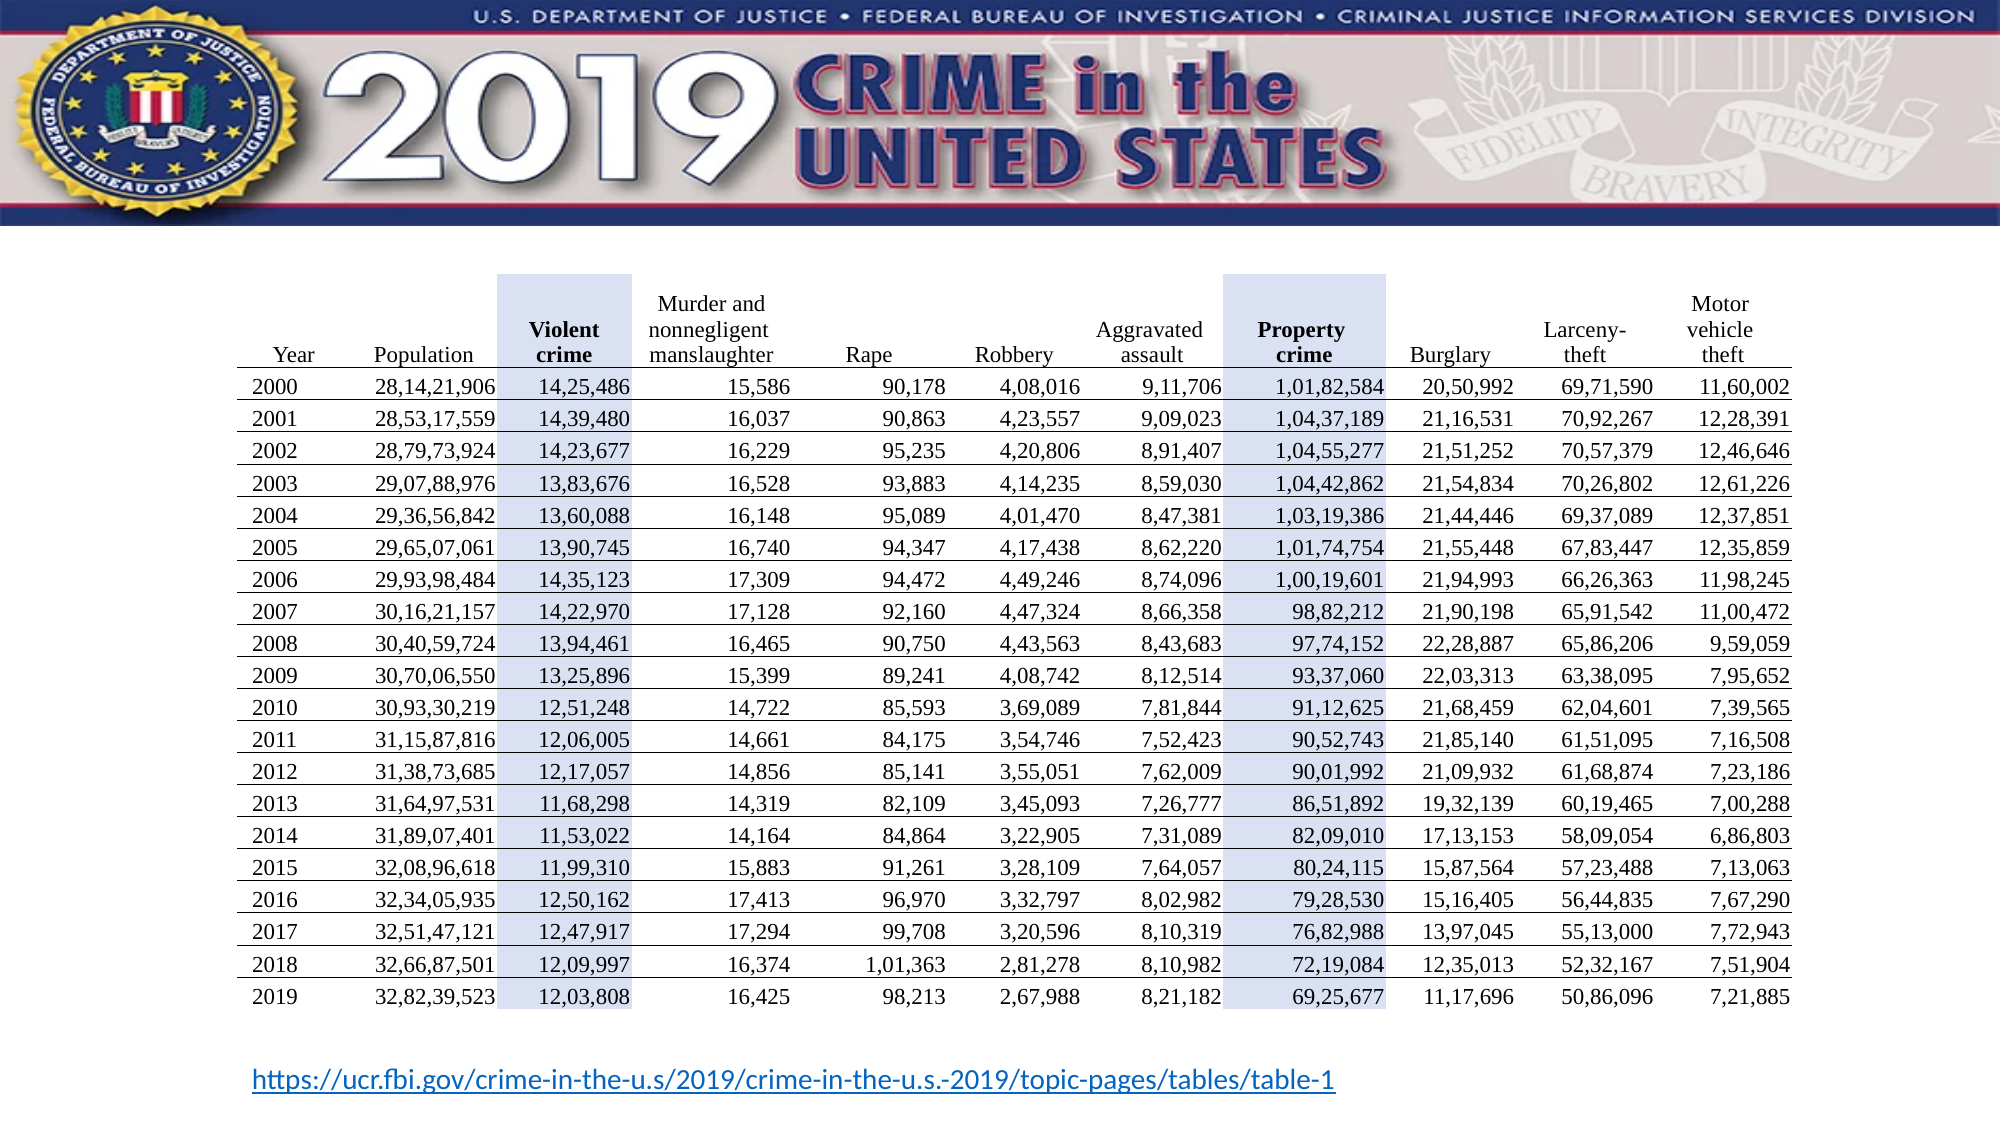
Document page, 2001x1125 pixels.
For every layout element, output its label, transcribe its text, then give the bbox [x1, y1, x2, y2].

table_cell 21,54,834 [1386, 465, 1516, 496]
table_cell 15,87,564 [1386, 849, 1516, 880]
table_cell 14,164 [632, 817, 792, 848]
table_cell 2010 [237, 689, 351, 720]
table_cell 89,241 [792, 657, 947, 688]
table_cell 7,62,009 [1082, 753, 1223, 784]
table_cell 32,08,96,618 [351, 849, 497, 880]
table_cell 12,06,005 [497, 721, 632, 752]
table_cell 84,864 [792, 817, 947, 848]
table_cell 29,07,88,976 [351, 465, 497, 496]
table_cell 65,91,542 [1516, 593, 1655, 624]
table_cell 67,83,447 [1516, 529, 1655, 560]
table_cell 3,69,089 [947, 689, 1082, 720]
table_cell 12,46,646 [1655, 432, 1792, 464]
table_cell 9,59,059 [1655, 625, 1792, 656]
table_cell 7,16,508 [1655, 721, 1792, 752]
table_cell 7,52,423 [1082, 721, 1223, 752]
table_cell 13,60,088 [497, 497, 632, 528]
table_cell 1,04,42,862 [1223, 465, 1386, 496]
table_cell 16,465 [632, 625, 792, 656]
table_cell 8,66,358 [1082, 593, 1223, 624]
table_cell 7,00,288 [1655, 785, 1792, 816]
table_cell 31,64,97,531 [351, 785, 497, 816]
table_cell 2003 [237, 465, 351, 496]
table_cell 90,863 [792, 400, 947, 431]
table_cell 98,82,212 [1223, 593, 1386, 624]
table_cell 13,94,461 [497, 625, 632, 656]
table_cell 94,472 [792, 561, 947, 592]
table_cell 17,309 [632, 561, 792, 592]
table_cell 82,109 [792, 785, 947, 816]
table_cell 12,51,248 [497, 689, 632, 720]
table_cell 95,235 [792, 432, 947, 464]
table_cell 55,13,000 [1516, 913, 1655, 945]
table_cell 7,31,089 [1082, 817, 1223, 848]
table_cell 1,01,82,584 [1223, 368, 1386, 399]
table_cell 4,47,324 [947, 593, 1082, 624]
table_cell 17,294 [632, 913, 792, 945]
table_cell 82,09,010 [1223, 817, 1386, 848]
table_cell 7,23,186 [1655, 753, 1792, 784]
table_cell 90,01,992 [1223, 753, 1386, 784]
table_cell 14,39,480 [497, 400, 632, 431]
table_cell 8,02,982 [1082, 881, 1223, 912]
table_cell 2007 [237, 593, 351, 624]
table_cell 8,21,182 [1082, 978, 1223, 1009]
table_cell 9,09,023 [1082, 400, 1223, 431]
table_cell 2016 [237, 881, 351, 912]
table_cell 3,20,596 [947, 913, 1082, 945]
table_cell 29,93,98,484 [351, 561, 497, 592]
table_cell 4,23,557 [947, 400, 1082, 431]
table_cell 13,90,745 [497, 529, 632, 560]
table_cell 4,17,438 [947, 529, 1082, 560]
table_cell 15,586 [632, 368, 792, 399]
table_header Aggravated assault [1082, 274, 1223, 367]
table_cell 21,44,446 [1386, 497, 1516, 528]
table_cell 8,59,030 [1082, 465, 1223, 496]
table_cell 12,28,391 [1655, 400, 1792, 431]
table_cell 13,83,676 [497, 465, 632, 496]
table_cell 16,148 [632, 497, 792, 528]
table_cell 1,00,19,601 [1223, 561, 1386, 592]
table_header Burglary [1386, 274, 1516, 367]
table_cell 16,037 [632, 400, 792, 431]
table_cell 84,175 [792, 721, 947, 752]
table_cell 98,213 [792, 978, 947, 1009]
table_cell 7,21,885 [1655, 978, 1792, 1009]
table_cell 21,85,140 [1386, 721, 1516, 752]
table_cell 13,25,896 [497, 657, 632, 688]
table_cell 6,86,803 [1655, 817, 1792, 848]
table_cell 93,37,060 [1223, 657, 1386, 688]
table_cell 61,51,095 [1516, 721, 1655, 752]
table_header Population [351, 274, 497, 367]
table_cell 14,856 [632, 753, 792, 784]
table_cell 21,09,932 [1386, 753, 1516, 784]
table_cell 90,750 [792, 625, 947, 656]
table_cell 30,93,30,219 [351, 689, 497, 720]
table_header Property crime [1223, 274, 1386, 367]
table_cell 32,34,05,935 [351, 881, 497, 912]
table_cell 16,425 [632, 978, 792, 1009]
table_cell 14,661 [632, 721, 792, 752]
table_cell 57,23,488 [1516, 849, 1655, 880]
table_cell 8,47,381 [1082, 497, 1223, 528]
table_cell 70,92,267 [1516, 400, 1655, 431]
table_cell 14,22,970 [497, 593, 632, 624]
table_cell 52,32,167 [1516, 946, 1655, 977]
table_cell 8,10,982 [1082, 946, 1223, 977]
table_cell 12,09,997 [497, 946, 632, 977]
table_cell 12,17,057 [497, 753, 632, 784]
table_cell 21,90,198 [1386, 593, 1516, 624]
table_cell 16,528 [632, 465, 792, 496]
table_cell 86,51,892 [1223, 785, 1386, 816]
table_cell 99,708 [792, 913, 947, 945]
table_cell 3,22,905 [947, 817, 1082, 848]
table_cell 15,399 [632, 657, 792, 688]
table_cell 2014 [237, 817, 351, 848]
table_cell 14,35,123 [497, 561, 632, 592]
table_cell 21,94,993 [1386, 561, 1516, 592]
table_cell 8,43,683 [1082, 625, 1223, 656]
table_cell 1,04,37,189 [1223, 400, 1386, 431]
table_cell 7,51,904 [1655, 946, 1792, 977]
table_header Violent crime [497, 274, 632, 367]
table_cell 69,37,089 [1516, 497, 1655, 528]
table_cell 66,26,363 [1516, 561, 1655, 592]
table_cell 70,26,802 [1516, 465, 1655, 496]
table_cell 4,43,563 [947, 625, 1082, 656]
table_cell 16,229 [632, 432, 792, 464]
table_cell 9,11,706 [1082, 368, 1223, 399]
table_cell 11,60,002 [1655, 368, 1792, 399]
table_cell 8,12,514 [1082, 657, 1223, 688]
table_cell 32,82,39,523 [351, 978, 497, 1009]
table_cell 22,28,887 [1386, 625, 1516, 656]
table_cell 14,319 [632, 785, 792, 816]
table_cell 31,15,87,816 [351, 721, 497, 752]
table_cell 69,25,677 [1223, 978, 1386, 1009]
table_cell 2011 [237, 721, 351, 752]
table_cell 11,00,472 [1655, 593, 1792, 624]
table_cell 2006 [237, 561, 351, 592]
table_cell 30,70,06,550 [351, 657, 497, 688]
table_cell 29,36,56,842 [351, 497, 497, 528]
table_cell 13,97,045 [1386, 913, 1516, 945]
table_header Rape [792, 274, 947, 367]
table_cell 2001 [237, 400, 351, 431]
table_cell 95,089 [792, 497, 947, 528]
table_cell 12,35,013 [1386, 946, 1516, 977]
table_cell 91,261 [792, 849, 947, 880]
table_cell 1,03,19,386 [1223, 497, 1386, 528]
table_cell 7,81,844 [1082, 689, 1223, 720]
table_cell 2018 [237, 946, 351, 977]
table_header Larceny- theft [1516, 274, 1655, 367]
table_cell 4,20,806 [947, 432, 1082, 464]
table_cell 72,19,084 [1223, 946, 1386, 977]
table_cell 4,01,470 [947, 497, 1082, 528]
table_cell 29,65,07,061 [351, 529, 497, 560]
table_cell 16,374 [632, 946, 792, 977]
table_cell 15,16,405 [1386, 881, 1516, 912]
table_cell 93,883 [792, 465, 947, 496]
table_cell 60,19,465 [1516, 785, 1655, 816]
table_cell 4,08,016 [947, 368, 1082, 399]
table_cell 2008 [237, 625, 351, 656]
table_cell 85,593 [792, 689, 947, 720]
table_cell 7,67,290 [1655, 881, 1792, 912]
table_cell 3,45,093 [947, 785, 1082, 816]
table_header Motor vehicle theft [1655, 274, 1792, 367]
table_cell 11,53,022 [497, 817, 632, 848]
table_cell 7,26,777 [1082, 785, 1223, 816]
table_cell 56,44,835 [1516, 881, 1655, 912]
table_cell 31,89,07,401 [351, 817, 497, 848]
table_cell 90,178 [792, 368, 947, 399]
table_cell 30,40,59,724 [351, 625, 497, 656]
table_cell 21,16,531 [1386, 400, 1516, 431]
table_cell 70,57,379 [1516, 432, 1655, 464]
table_cell 32,66,87,501 [351, 946, 497, 977]
table_cell 12,03,808 [497, 978, 632, 1009]
table_cell 22,03,313 [1386, 657, 1516, 688]
table_cell 8,74,096 [1082, 561, 1223, 592]
table_cell 3,32,797 [947, 881, 1082, 912]
table_cell 63,38,095 [1516, 657, 1655, 688]
table_cell 2009 [237, 657, 351, 688]
table_cell 17,413 [632, 881, 792, 912]
table_cell 2000 [237, 368, 351, 399]
table_cell 1,01,363 [792, 946, 947, 977]
table_cell 2019 [237, 978, 351, 1009]
table_cell 7,64,057 [1082, 849, 1223, 880]
table_cell 11,98,245 [1655, 561, 1792, 592]
table_cell 80,24,115 [1223, 849, 1386, 880]
table_cell 62,04,601 [1516, 689, 1655, 720]
table_cell 28,79,73,924 [351, 432, 497, 464]
table_cell 17,13,153 [1386, 817, 1516, 848]
text_box https://ucr.fbi.gov/crime-in-the-u.s/2019/crime-in-the-u.s.-2019/topic-pages/tables/table-1 [237, 1018, 1618, 1103]
table_cell 12,50,162 [497, 881, 632, 912]
table_cell 4,14,235 [947, 465, 1082, 496]
table_cell 16,740 [632, 529, 792, 560]
table_cell 69,71,590 [1516, 368, 1655, 399]
table_cell 2015 [237, 849, 351, 880]
table_cell 1,01,74,754 [1223, 529, 1386, 560]
table_cell 14,722 [632, 689, 792, 720]
table_cell 91,12,625 [1223, 689, 1386, 720]
table_cell 20,50,992 [1386, 368, 1516, 399]
table_cell 30,16,21,157 [351, 593, 497, 624]
table_cell 90,52,743 [1223, 721, 1386, 752]
table_cell 2013 [237, 785, 351, 816]
table_cell 3,54,746 [947, 721, 1082, 752]
table_header Murder and nonnegligent manslaughter [632, 274, 792, 367]
table_cell 31,38,73,685 [351, 753, 497, 784]
table_cell 11,99,310 [497, 849, 632, 880]
table_cell 19,32,139 [1386, 785, 1516, 816]
table_cell 14,23,677 [497, 432, 632, 464]
table_cell 12,35,859 [1655, 529, 1792, 560]
table_cell 58,09,054 [1516, 817, 1655, 848]
table_cell 21,51,252 [1386, 432, 1516, 464]
table_cell 8,10,319 [1082, 913, 1223, 945]
table_cell 3,28,109 [947, 849, 1082, 880]
table_cell 50,86,096 [1516, 978, 1655, 1009]
table_cell 2004 [237, 497, 351, 528]
table_cell 94,347 [792, 529, 947, 560]
table_cell 7,39,565 [1655, 689, 1792, 720]
table_cell 32,51,47,121 [351, 913, 497, 945]
table_cell 4,49,246 [947, 561, 1082, 592]
table_cell 76,82,988 [1223, 913, 1386, 945]
table_header Robbery [947, 274, 1082, 367]
table_cell 65,86,206 [1516, 625, 1655, 656]
table_cell 28,14,21,906 [351, 368, 497, 399]
table_cell 28,53,17,559 [351, 400, 497, 431]
table_cell 21,55,448 [1386, 529, 1516, 560]
table_cell 21,68,459 [1386, 689, 1516, 720]
table_cell 3,55,051 [947, 753, 1082, 784]
table_cell 2002 [237, 432, 351, 464]
table_cell 7,95,652 [1655, 657, 1792, 688]
table_cell 15,883 [632, 849, 792, 880]
table_cell 14,25,486 [497, 368, 632, 399]
table_cell 11,68,298 [497, 785, 632, 816]
table_cell 97,74,152 [1223, 625, 1386, 656]
table_header Year [237, 274, 351, 367]
table_cell 61,68,874 [1516, 753, 1655, 784]
table_cell 11,17,696 [1386, 978, 1516, 1009]
table_cell 2,81,278 [947, 946, 1082, 977]
table_cell 2005 [237, 529, 351, 560]
table_cell 4,08,742 [947, 657, 1082, 688]
table_cell 7,13,063 [1655, 849, 1792, 880]
table_cell 2,67,988 [947, 978, 1082, 1009]
table_cell 12,61,226 [1655, 465, 1792, 496]
table_cell 8,91,407 [1082, 432, 1223, 464]
table_cell 17,128 [632, 593, 792, 624]
table_cell 85,141 [792, 753, 947, 784]
table_cell 1,04,55,277 [1223, 432, 1386, 464]
table_cell 96,970 [792, 881, 947, 912]
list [0, 0, 2000, 226]
table_cell 12,37,851 [1655, 497, 1792, 528]
table_cell 2017 [237, 913, 351, 945]
table_cell 8,62,220 [1082, 529, 1223, 560]
table_cell 7,72,943 [1655, 913, 1792, 945]
table_cell 2012 [237, 753, 351, 784]
table_cell 12,47,917 [497, 913, 632, 945]
table_cell 92,160 [792, 593, 947, 624]
table_cell 79,28,530 [1223, 881, 1386, 912]
